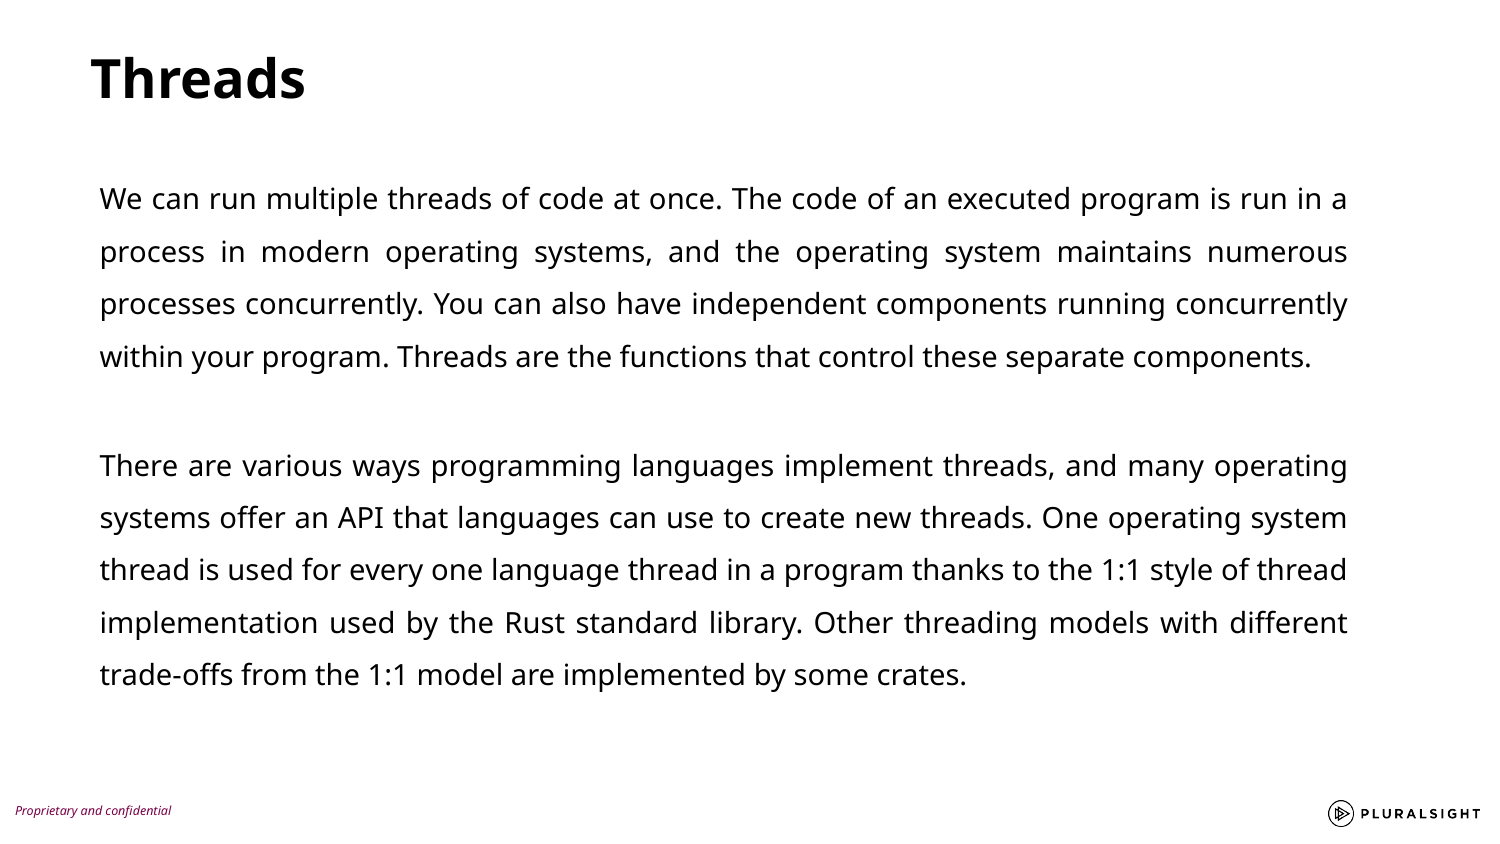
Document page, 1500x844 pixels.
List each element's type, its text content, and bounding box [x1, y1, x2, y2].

picture [1328, 800, 1480, 827]
text_box Threads [84, 38, 1127, 116]
text_box There are various ways programming languages implement threads, and many operating systems offer an API that languages can use to create new threads. One operating system thread is used for every one language thread in a program thanks to the 1:1 style of thread implementation used by the Rust standard library. Other threading models with different trade-offs from the 1:1 model are implemented by some crates. [84, 421, 1364, 699]
text_box We can run multiple threads of code at once. The code of an executed program is run in a process in modern operating systems, and the operating system maintains numerous processes concurrently. You can also have independent components running concurrently within your program. Threads are the functions that control these separate components. [84, 155, 1364, 381]
